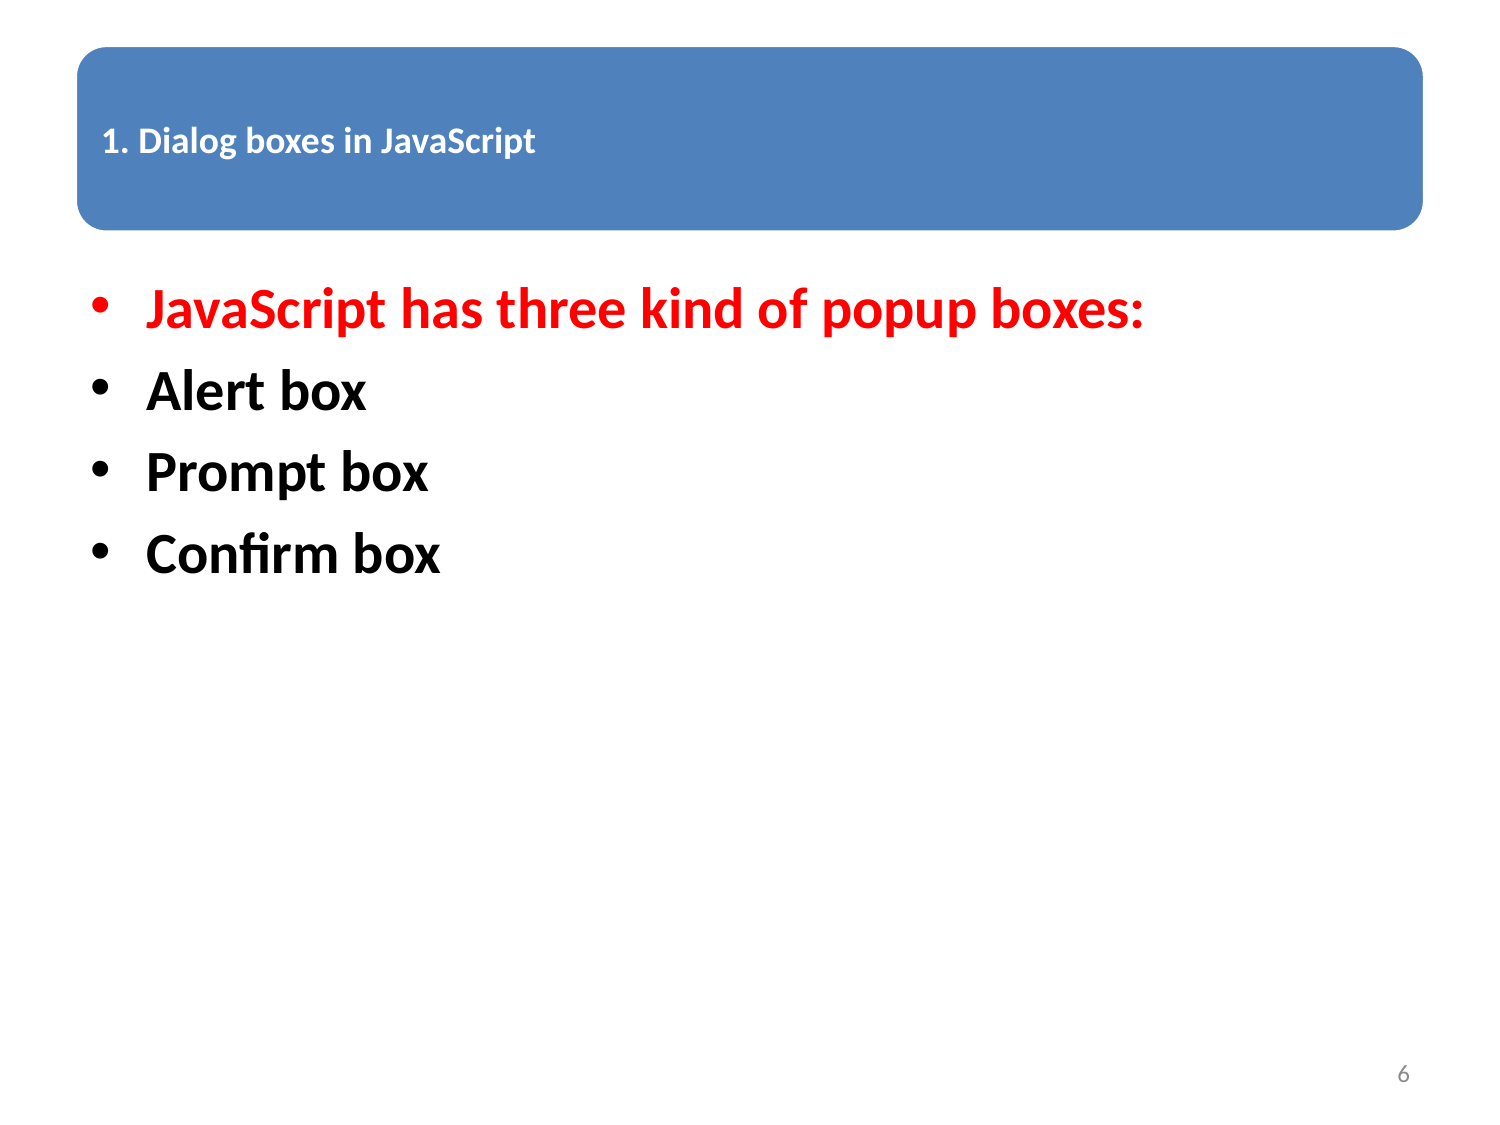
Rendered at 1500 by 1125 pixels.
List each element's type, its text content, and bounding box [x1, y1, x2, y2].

list JavaScript has three kind of popup boxes: Alert box Prompt box Confirm box [75, 262, 1425, 1005]
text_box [74, 44, 1426, 233]
slide_number 6 [1074, 1042, 1425, 1103]
